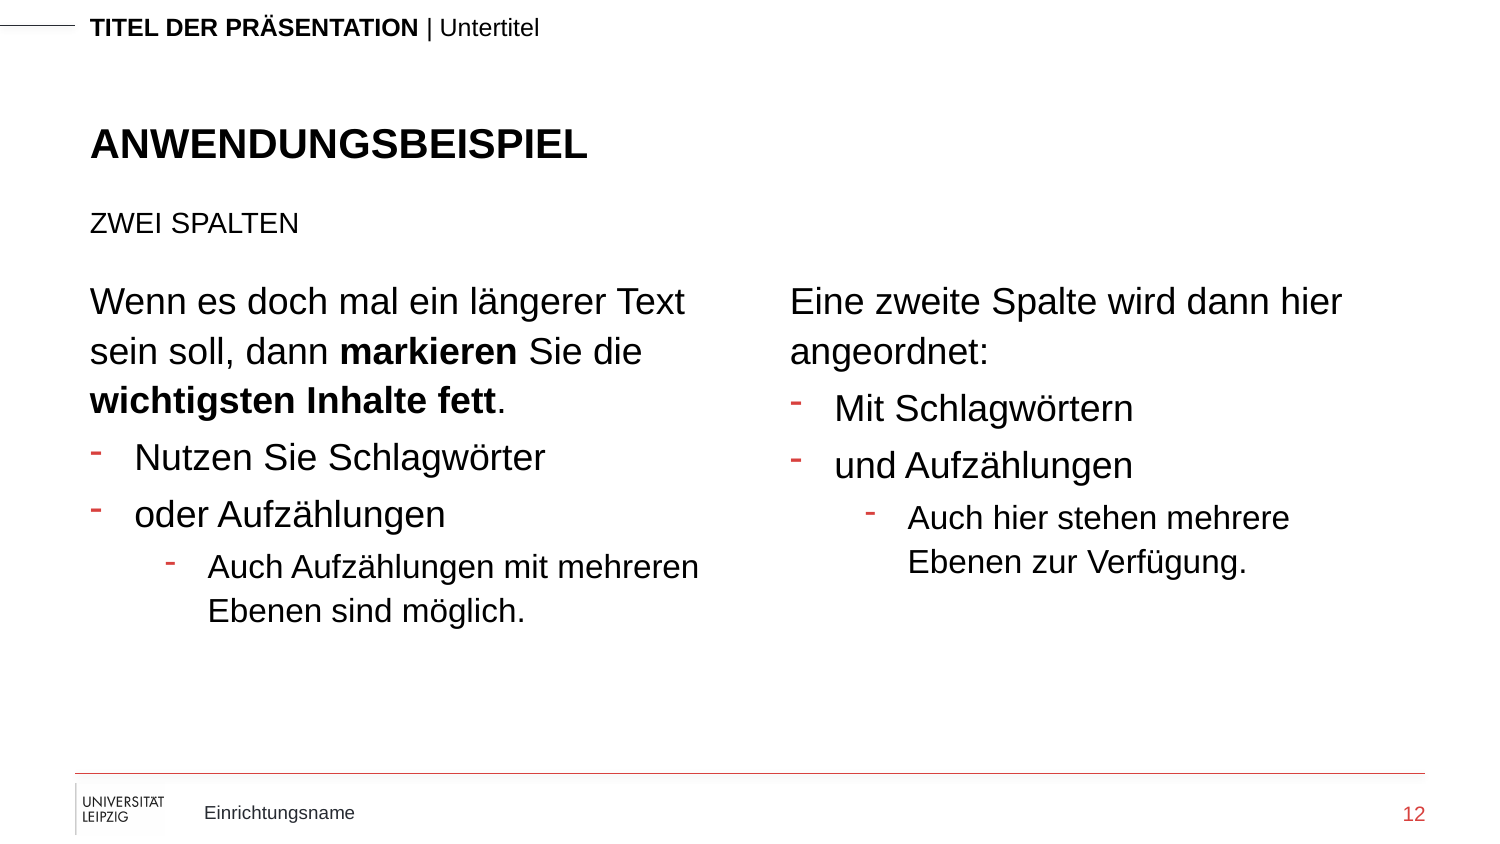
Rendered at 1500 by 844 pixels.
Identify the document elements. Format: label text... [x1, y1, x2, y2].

list Eine zweite Spalte wird dann hier angeordnet: Mit Schlagwörtern und Aufzählungen Auch hier stehen mehrere Ebenen zur Verfügung. [774, 265, 1425, 754]
list ZWEI SPALTEN [75, 186, 1425, 247]
picture [75, 782, 165, 836]
list Wenn es doch mal ein längerer Text sein soll, dann markieren Sie die wichtigsten Inhalte fett. Nutzen Sie Schlagwörter oder Aufzählungen Auch Aufzählungen mit mehreren Ebenen sind möglich. [75, 265, 724, 754]
slide_number 12 [1303, 800, 1426, 834]
title Anwendungsbeispiel [75, 50, 1425, 175]
